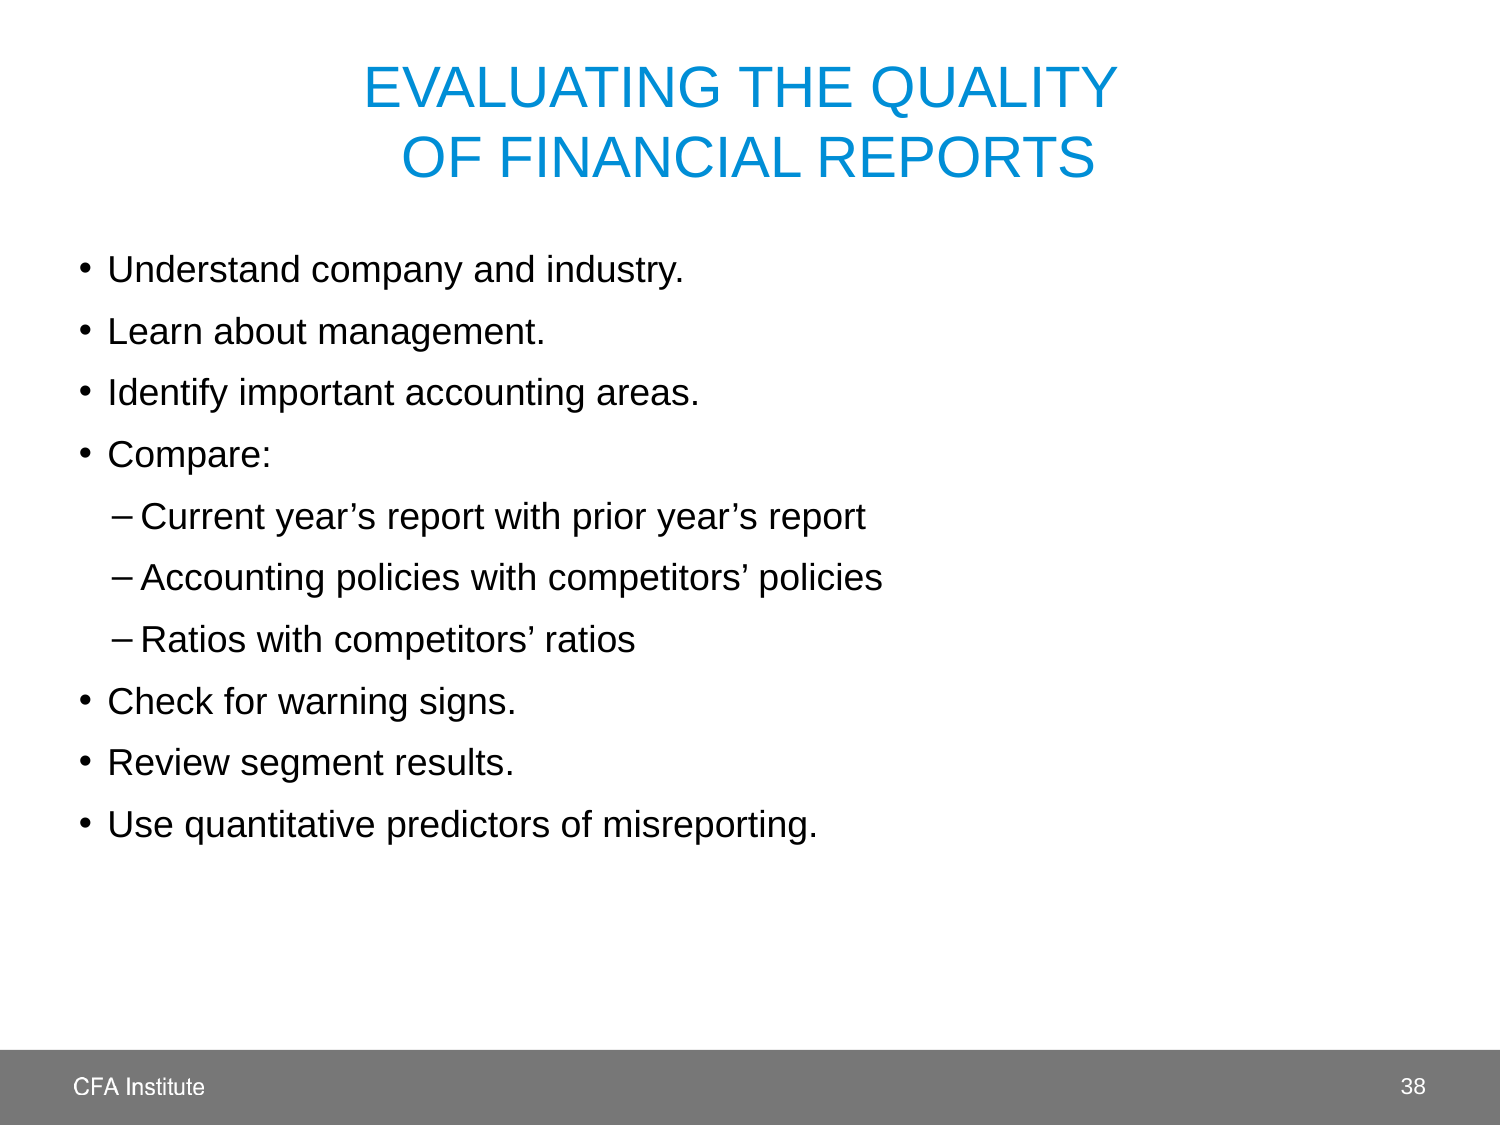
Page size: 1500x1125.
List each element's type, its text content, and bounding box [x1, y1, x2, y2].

list Understand company and industry. Learn about management. Identify important accounting areas. Compare: Current year’s report with prior year’s report Accounting policies with competitors’ policies Ratios with competitors’ ratios Check for warning signs. Review segment results. Use quantitative predictors of misreporting. [62, 237, 1437, 1013]
picture [74, 1077, 204, 1095]
title Evaluating the Quality of Financial Reports [62, 24, 1437, 213]
slide_number 38 [1312, 1055, 1442, 1116]
